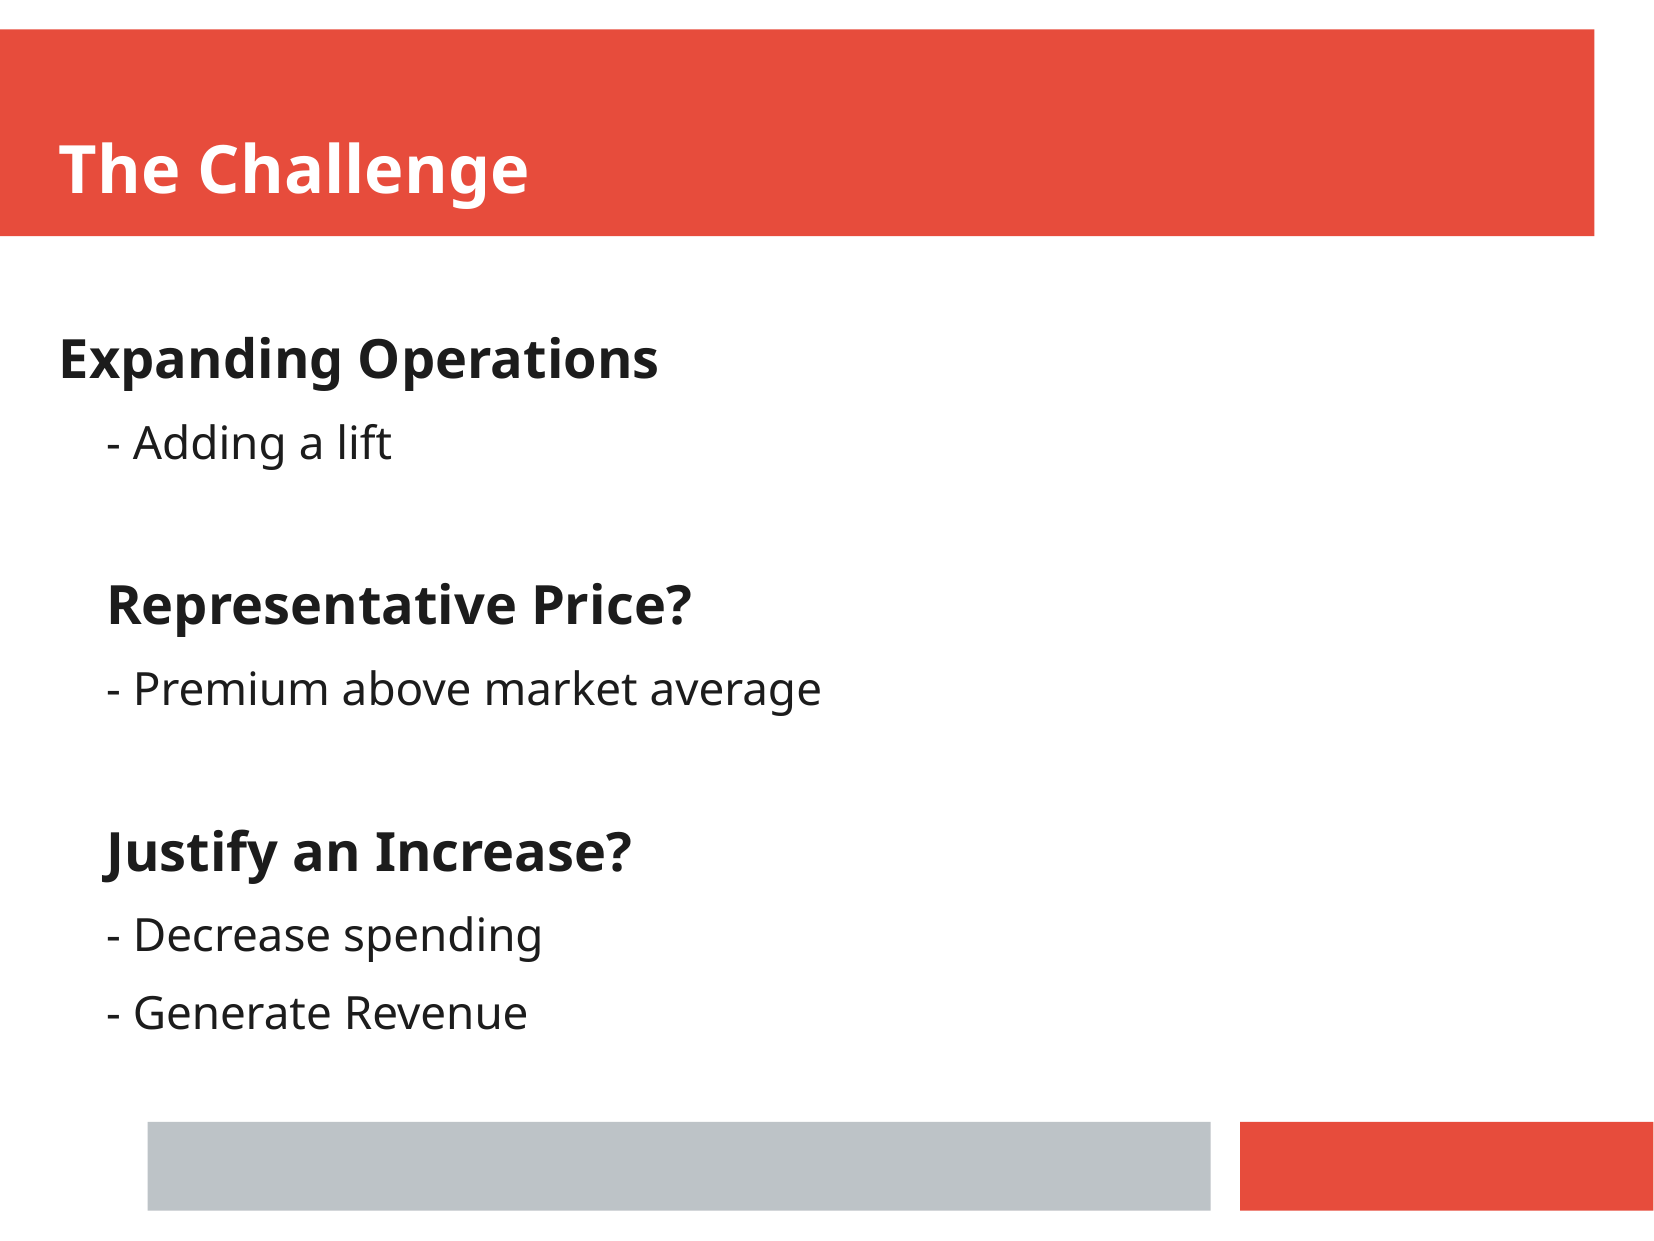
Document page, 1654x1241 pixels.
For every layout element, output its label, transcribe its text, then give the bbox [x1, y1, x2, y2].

text_box The Challenge [58, 58, 1595, 207]
text_box Expanding Operations - Adding a lift Representative Price? - Premium above market average Justify an Increase? - Decrease spending - Generate Revenue [58, 324, 1565, 1093]
